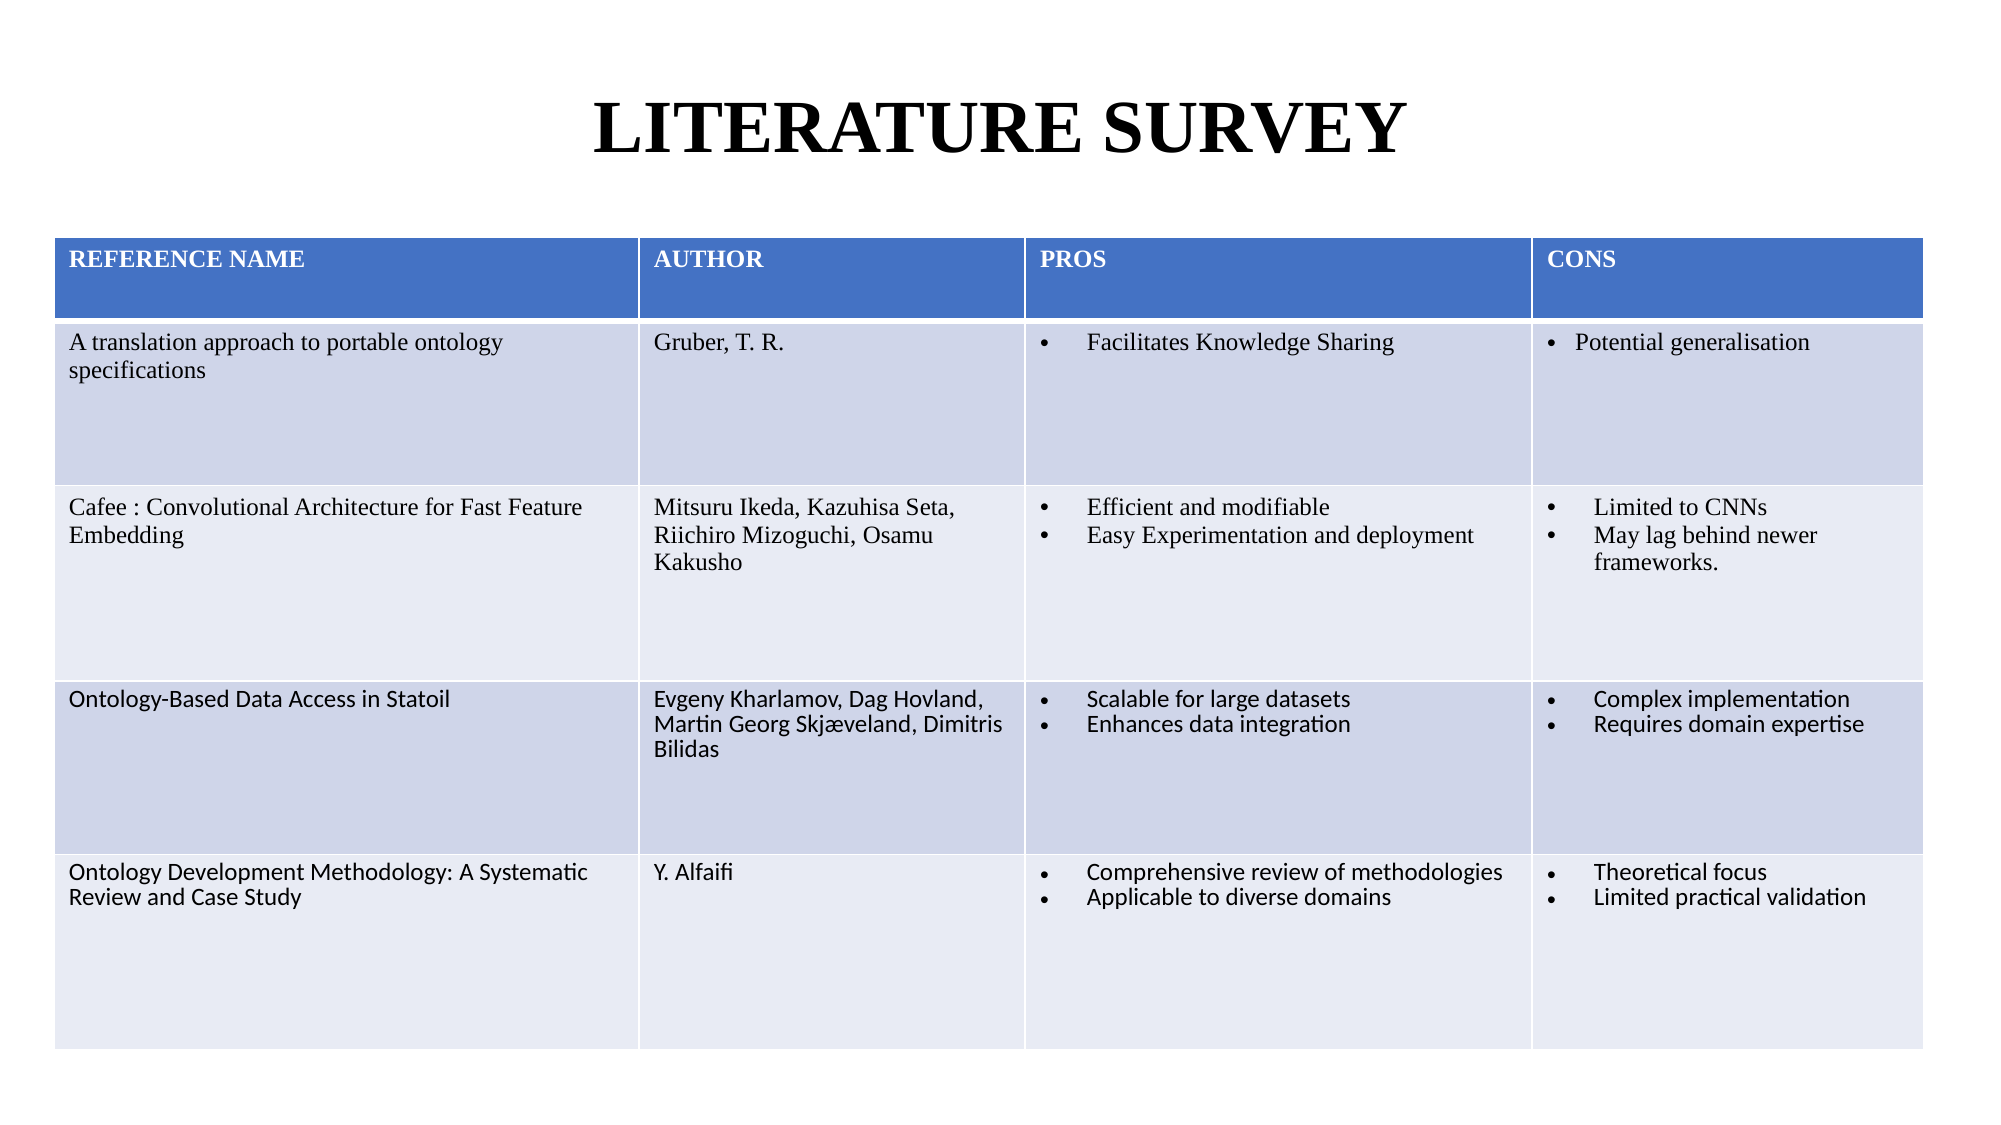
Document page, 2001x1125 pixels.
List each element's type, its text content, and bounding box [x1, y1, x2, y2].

table_cell A translation approach to portable ontology specifications [55, 324, 638, 485]
table_cell Ontology Development Methodology: A Systematic Review and Case Study [55, 855, 638, 1049]
table_cell Gruber, T. R. [640, 324, 1024, 485]
table_cell Scalable for large datasets Enhances data integration [1026, 682, 1531, 854]
table_header REFERENCE NAME [55, 238, 638, 318]
table_cell Mitsuru Ikeda, Kazuhisa Seta, Riichiro Mizoguchi, Osamu Kakusho [640, 486, 1024, 680]
table_cell Comprehensive review of methodologies Applicable to diverse domains [1026, 855, 1531, 1049]
table_header PROS [1026, 238, 1531, 318]
table_header CONS [1533, 238, 1923, 318]
table_cell Complex implementation Requires domain expertise [1533, 682, 1923, 854]
table_cell Efficient and modifiable Easy Experimentation and deployment [1026, 486, 1531, 680]
table_cell Potential generalisation [1533, 324, 1923, 485]
table_cell Theoretical focus Limited practical validation [1533, 855, 1923, 1049]
table_cell Evgeny Kharlamov, Dag Hovland, Martin Georg Skjæveland, Dimitris Bilidas [640, 682, 1024, 854]
table_cell Y. Alfaifi [640, 855, 1024, 1049]
table_cell Cafee : Convolutional Architecture for Fast Feature Embedding [55, 486, 638, 680]
table_cell Facilitates Knowledge Sharing [1026, 324, 1531, 485]
title LITERATURE SURVEY [53, 19, 1779, 236]
table_cell Ontology-Based Data Access in Statoil [55, 682, 638, 854]
table_header AUTHOR [640, 238, 1024, 318]
table_cell Limited to CNNs May lag behind newer frameworks. [1533, 486, 1923, 680]
